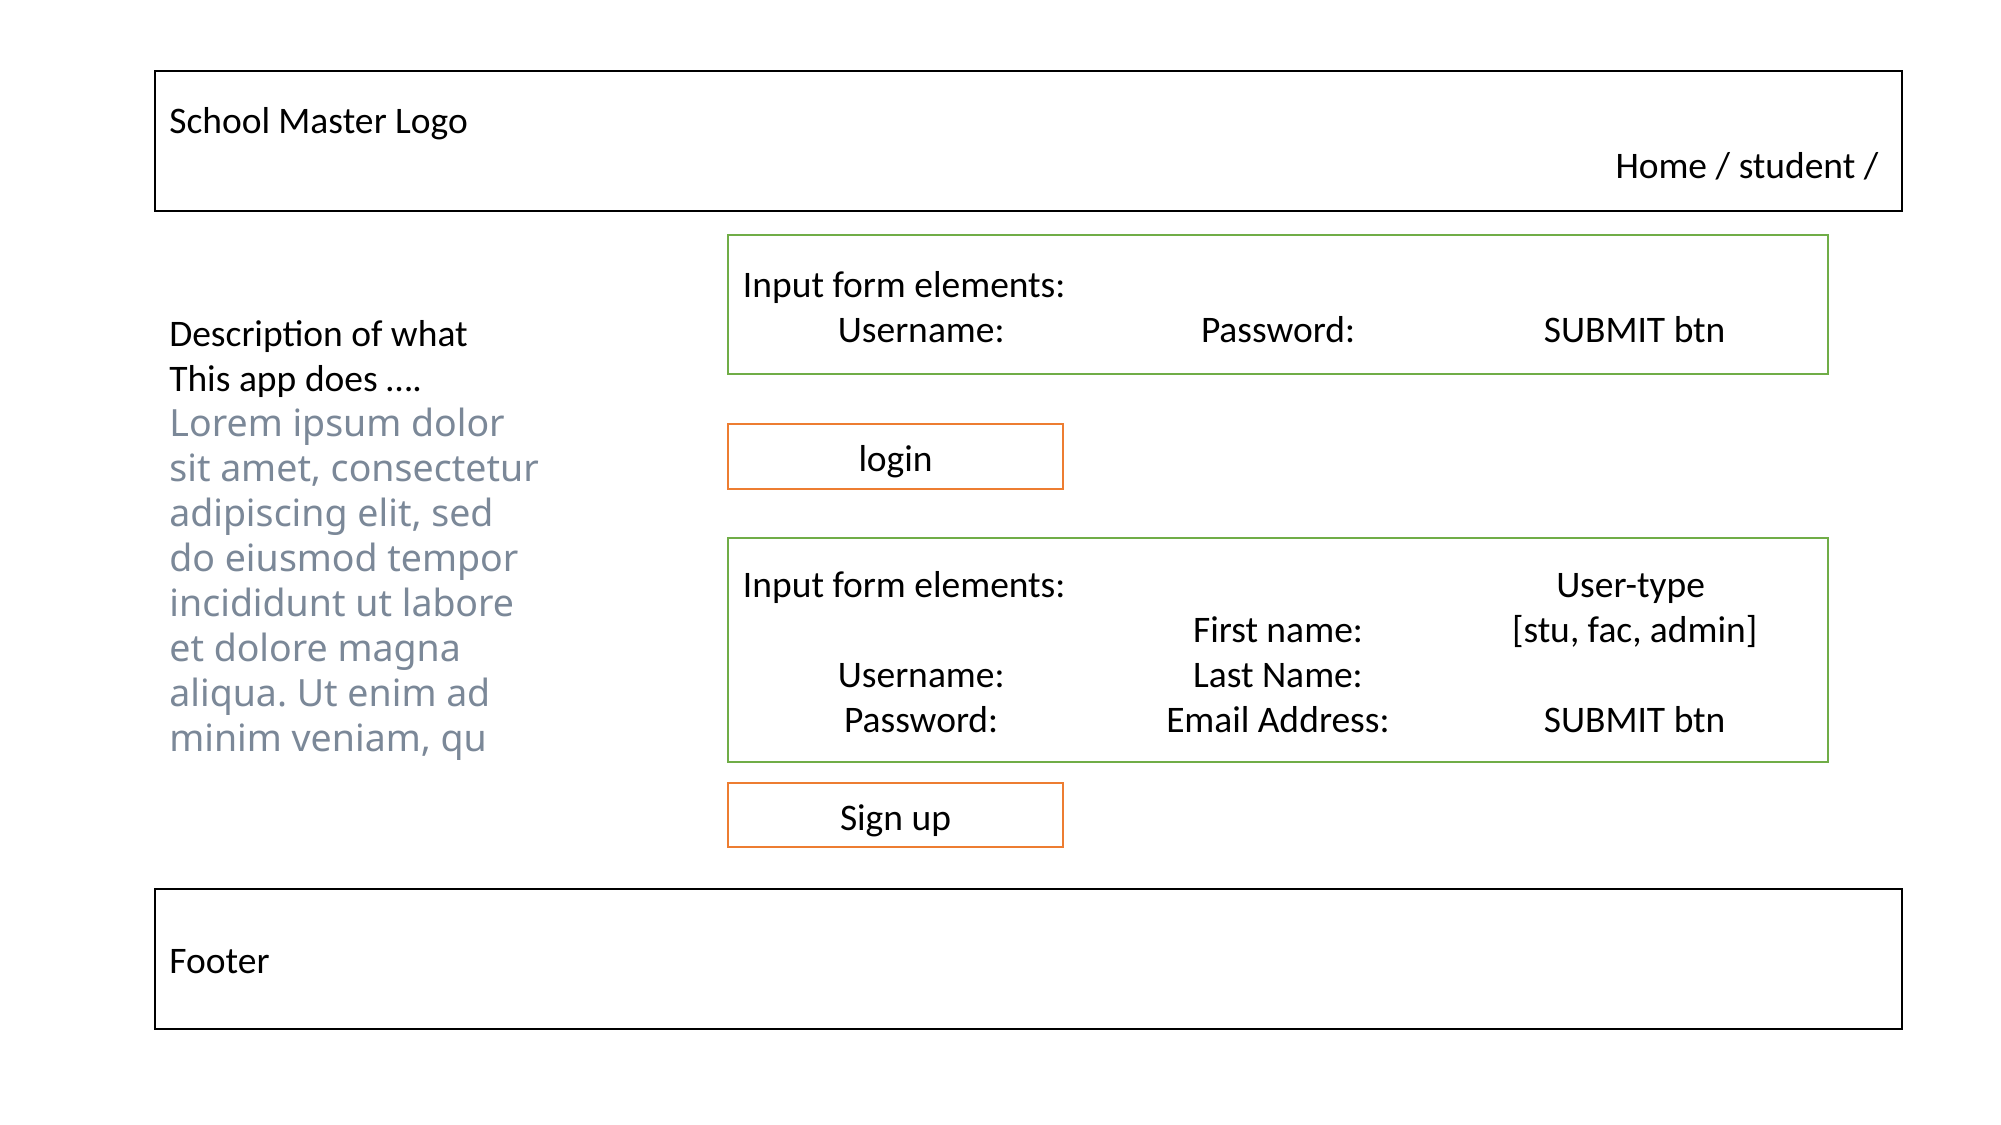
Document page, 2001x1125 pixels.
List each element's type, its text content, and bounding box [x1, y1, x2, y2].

text_box Description of what This app does …. Lorem ipsum dolor sit amet, consectetur adipiscing elit, sed do eiusmod tempor incididunt ut labore et dolore magna aliqua. Ut enim ad minim veniam, qu [154, 301, 558, 812]
text_box School Master Logo Home / student / [154, 70, 1903, 212]
text_box Input form elements: Username: Password: SUBMIT btn [727, 234, 1829, 375]
text_box Input form elements: Username: Password: First name: Last Name: Email Address: User-type [stu, fac, admin] SUBMIT btn [727, 537, 1829, 763]
text_box Footer [154, 888, 1903, 1030]
text_box login [727, 423, 1064, 490]
text_box Sign up [727, 782, 1064, 848]
